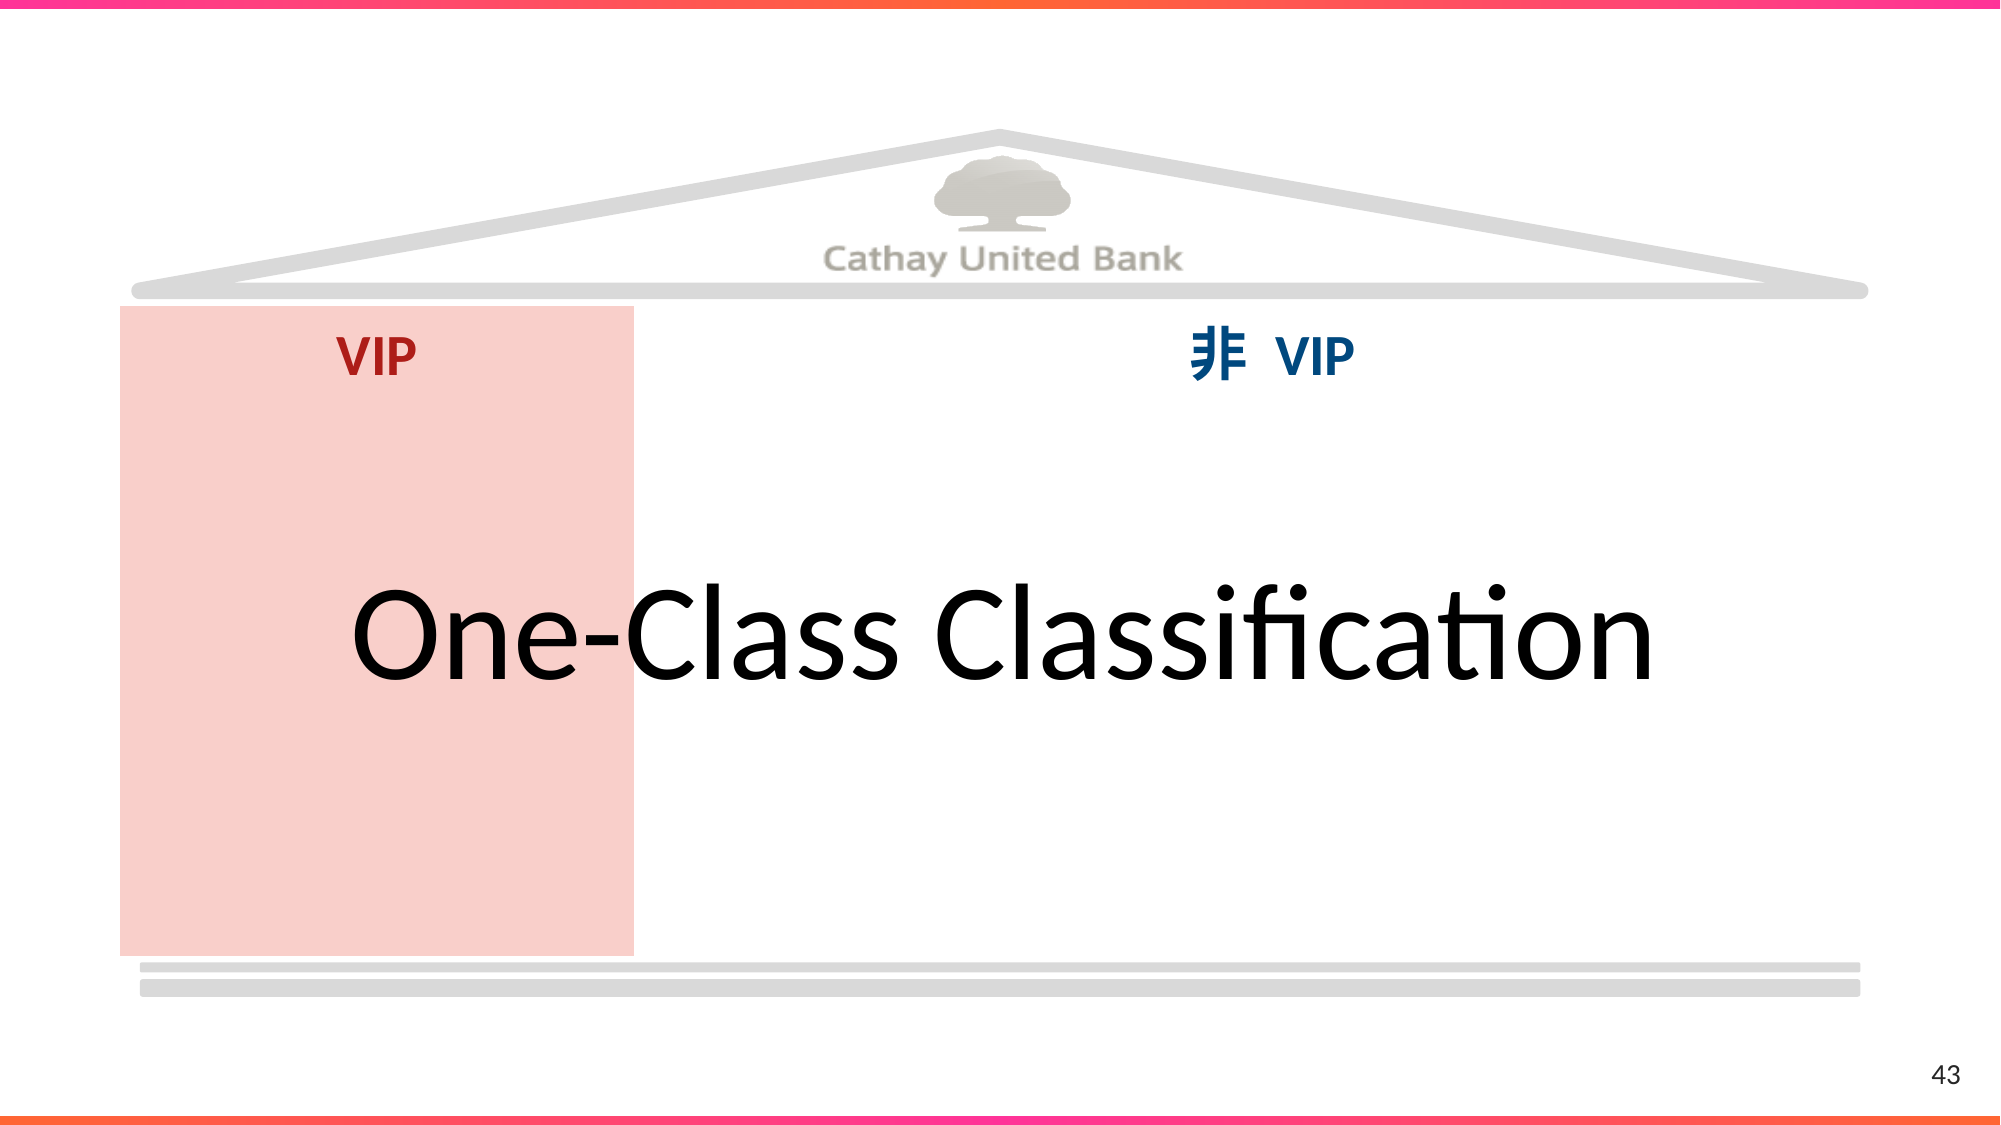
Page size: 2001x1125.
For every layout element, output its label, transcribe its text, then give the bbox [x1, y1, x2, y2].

slide_number 43 [1899, 1042, 1993, 1103]
text_box [118, 304, 134, 958]
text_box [139, 136, 1861, 997]
